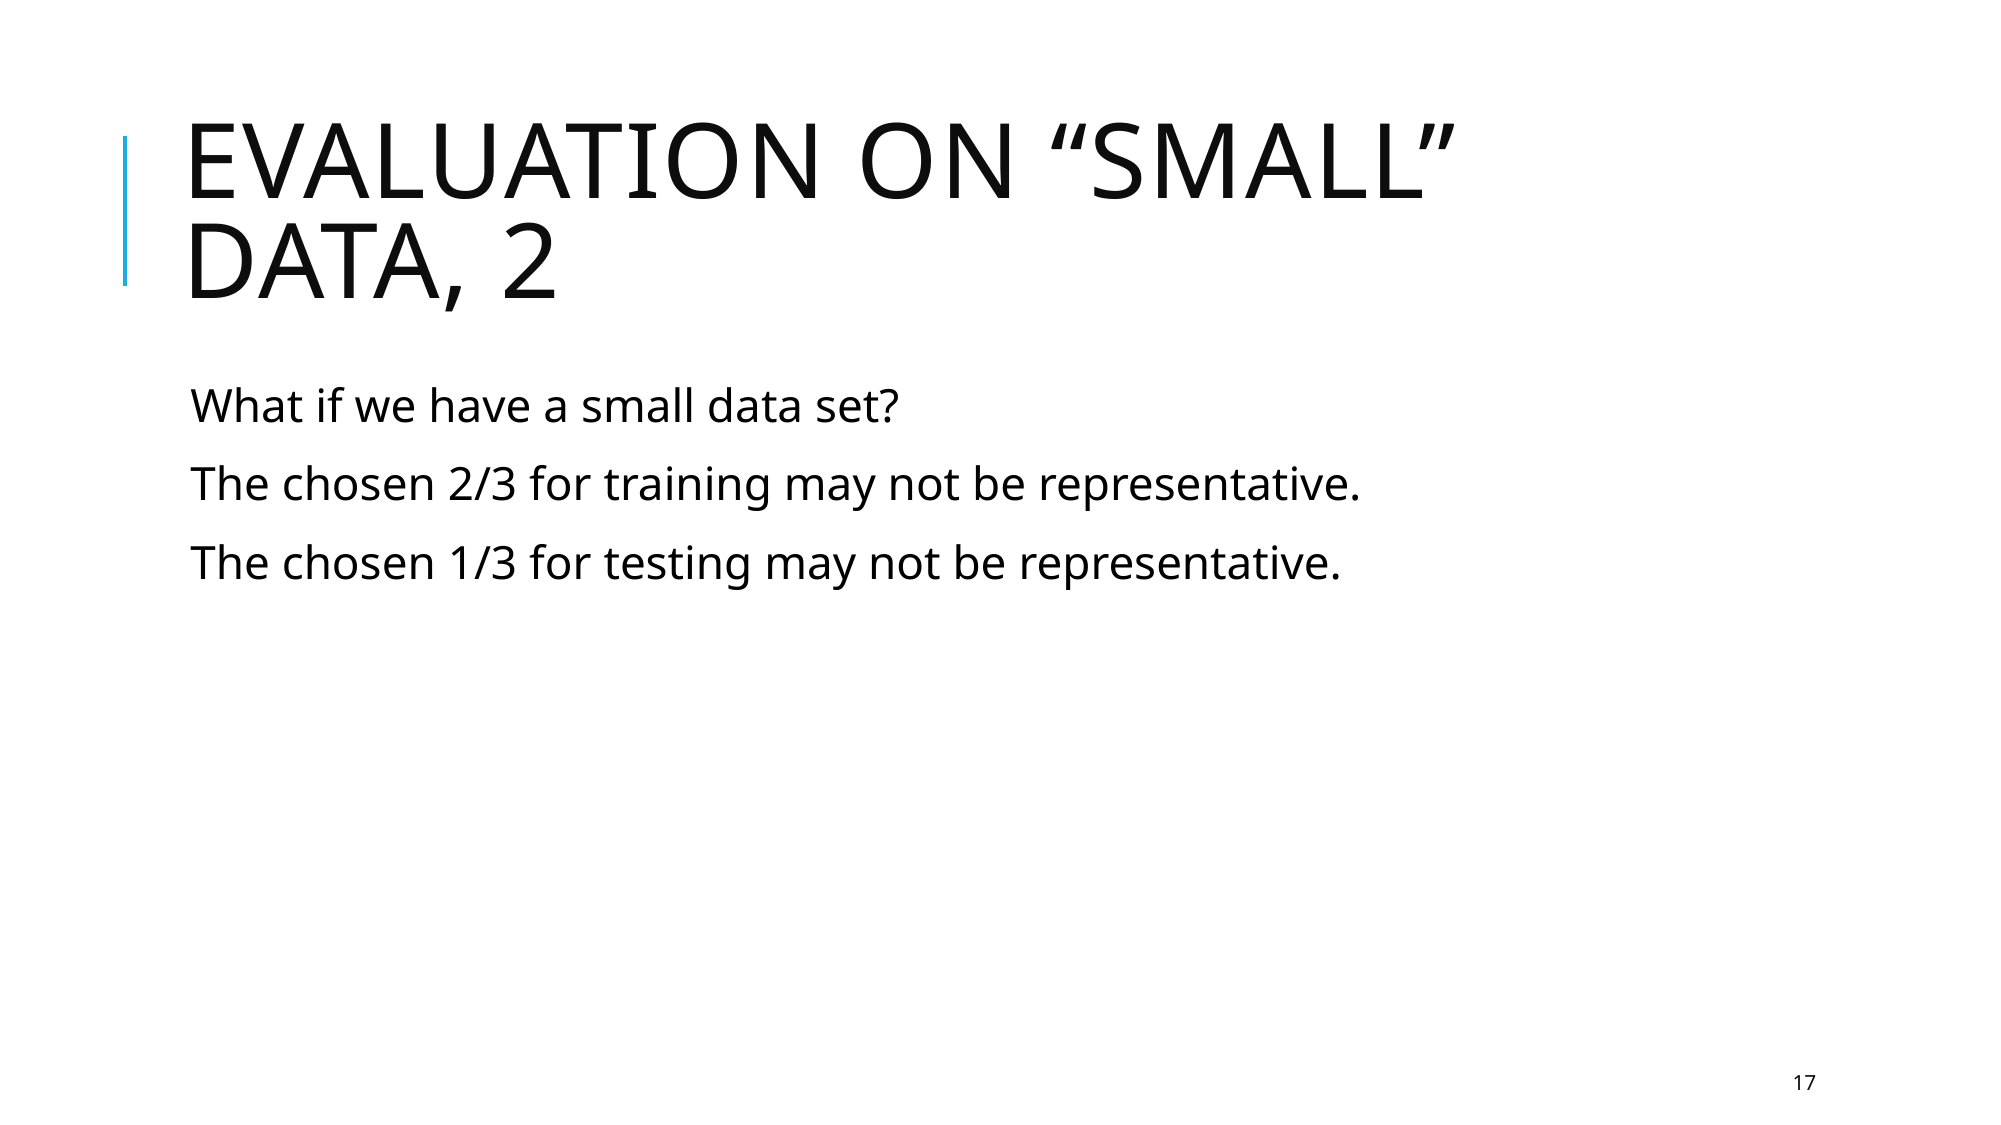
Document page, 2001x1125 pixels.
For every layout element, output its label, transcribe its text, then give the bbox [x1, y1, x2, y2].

list What if we have a small data set? The chosen 2/3 for training may not be representative. The chosen 1/3 for testing may not be representative. [168, 375, 1763, 1035]
slide_number 17 [1777, 1061, 1938, 1107]
title Evaluation on “small” data, 2 [168, 96, 1763, 342]
